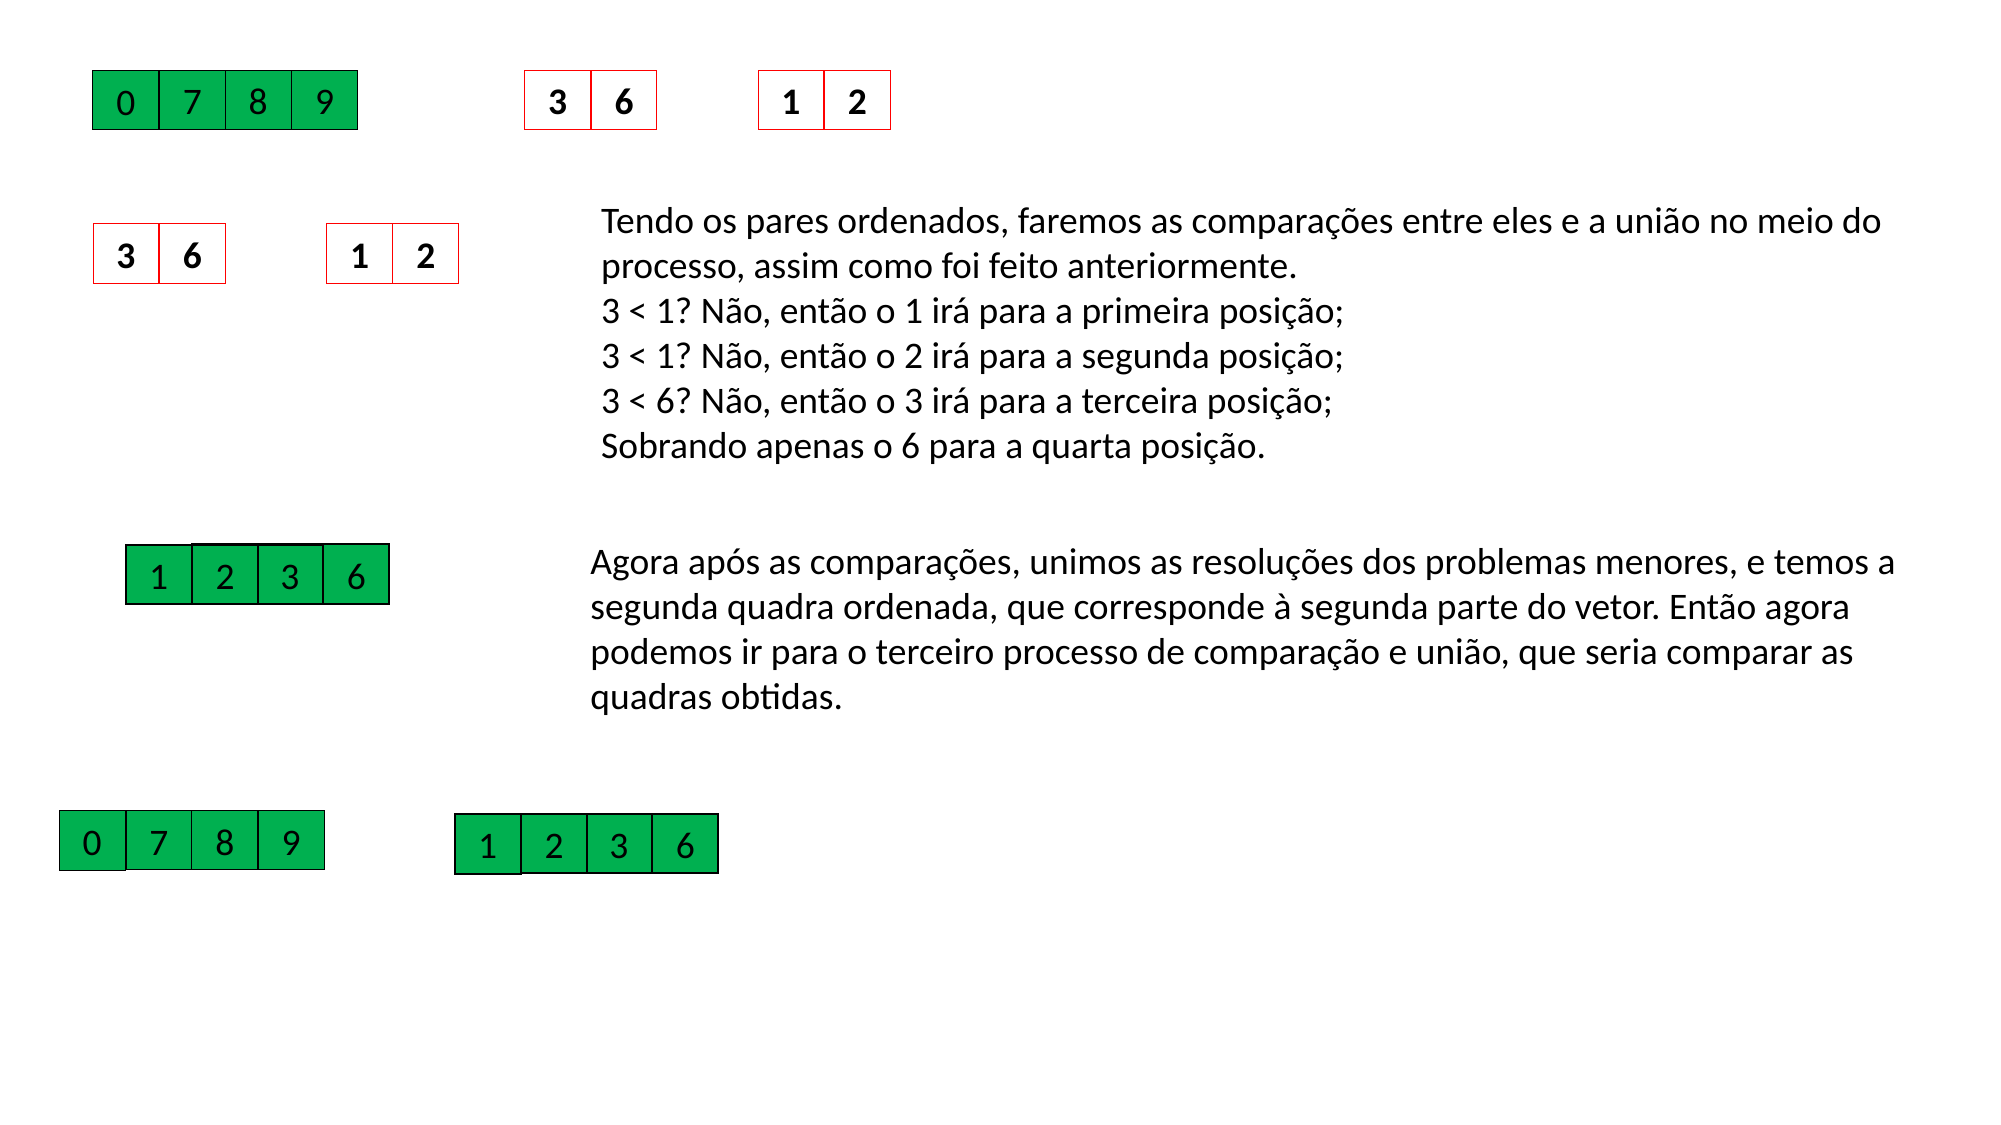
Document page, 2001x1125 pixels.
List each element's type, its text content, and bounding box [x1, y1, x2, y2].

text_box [93, 223, 226, 285]
text_box Agora após as comparações, unimos as resoluções dos problemas menores, e temos a segunda quadra ordenada, que corresponde à segunda parte do vetor. Então agora podemos ir para o terceiro processo de comparação e união, que seria comparar as quadras obtidas. [575, 529, 1937, 724]
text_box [326, 223, 459, 285]
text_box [59, 810, 325, 871]
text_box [524, 70, 658, 131]
text_box Tendo os pares ordenados, faremos as comparações entre eles e a união no meio do processo, assim como foi feito anteriormente. 3 < 1? Não, então o 1 irá para a primeira posição; 3 < 1? Não, então o 2 irá para a segunda posição; 3 < 6? Não, então o 3 irá para a terceira posição; Sobrando apenas o 6 para a quarta posição. [586, 188, 1948, 473]
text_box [92, 70, 358, 131]
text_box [758, 70, 891, 131]
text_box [125, 544, 390, 606]
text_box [454, 813, 719, 875]
